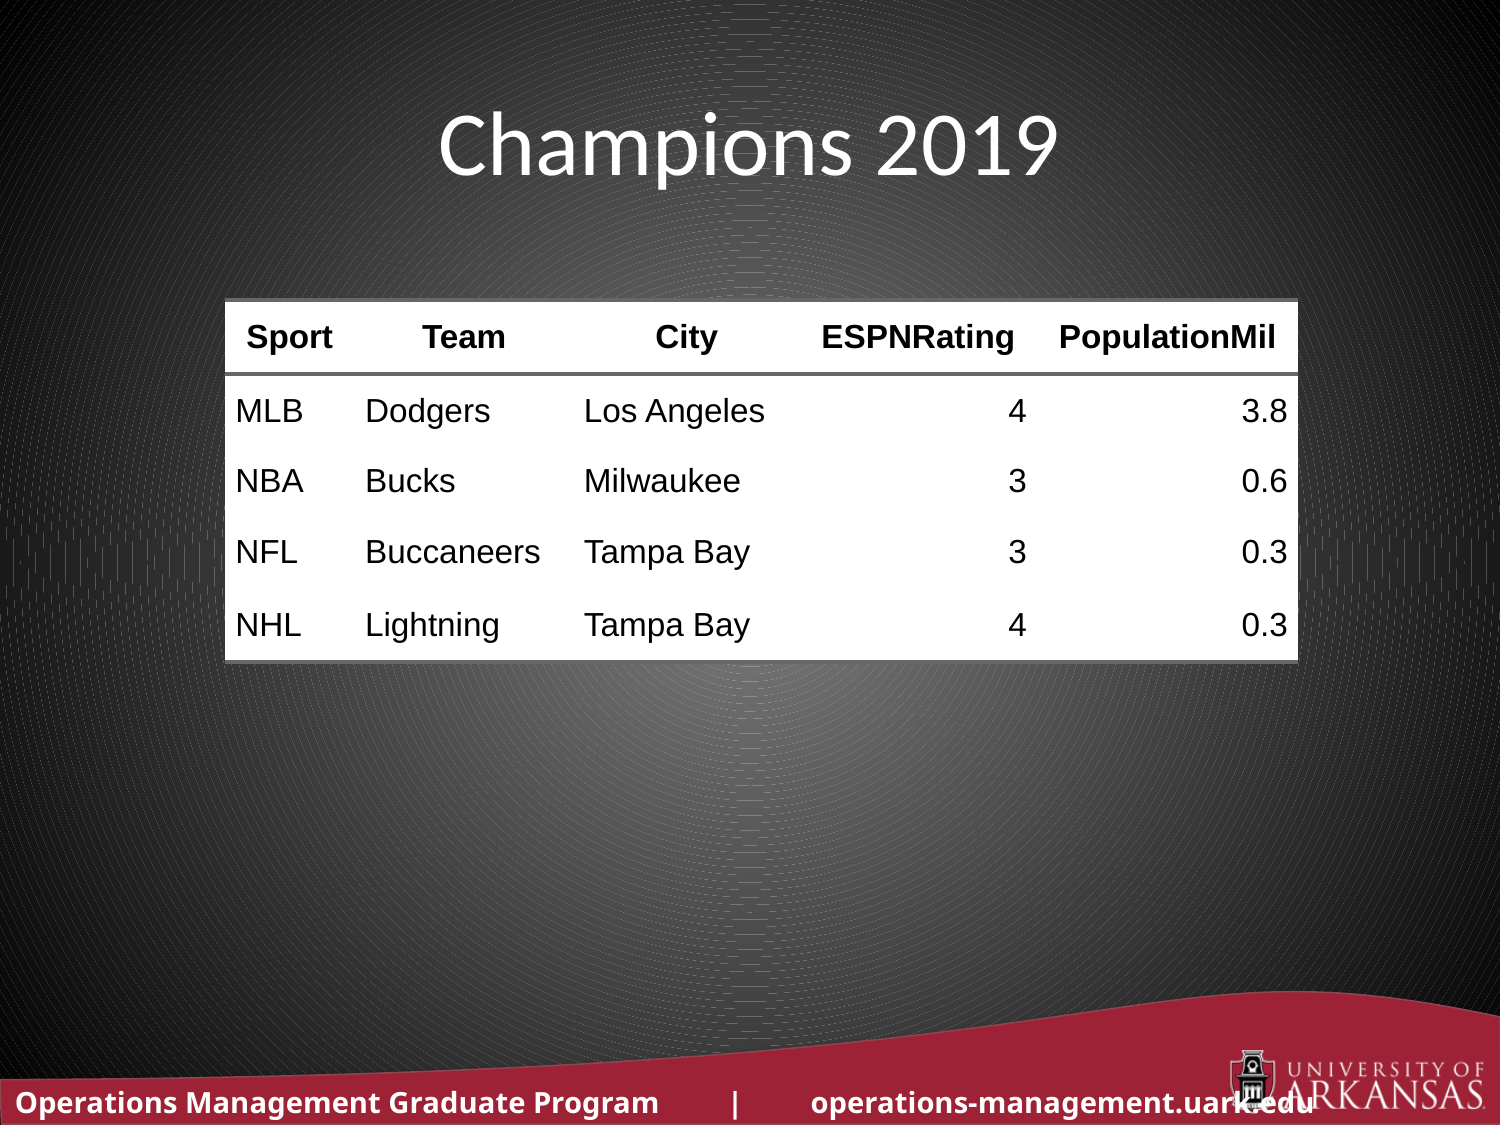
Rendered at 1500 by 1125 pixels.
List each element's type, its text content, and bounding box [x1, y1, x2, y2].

table_cell Milwaukee [574, 448, 800, 515]
table_cell Tampa Bay [574, 515, 800, 588]
table_cell 4 [800, 376, 1037, 448]
table_cell 4 [800, 588, 1037, 660]
table_header Sport [225, 302, 355, 372]
table_cell Tampa Bay [574, 588, 800, 660]
table_cell 3 [800, 448, 1037, 515]
table_header Team [355, 302, 574, 372]
table_cell Buccaneers [355, 515, 574, 588]
table_cell NHL [225, 588, 355, 660]
table_cell 3.8 [1037, 376, 1298, 448]
table_cell 0.3 [1037, 515, 1298, 588]
table_cell Los Angeles [574, 376, 800, 448]
table_cell Lightning [355, 588, 574, 660]
table_cell NBA [225, 448, 355, 515]
table_cell Dodgers [355, 376, 574, 448]
table_cell 0.3 [1037, 588, 1298, 660]
table_cell NFL [225, 515, 355, 588]
table_cell 0.6 [1037, 448, 1298, 515]
table_cell 3 [800, 515, 1037, 588]
table_cell Bucks [355, 448, 574, 515]
table_cell MLB [225, 376, 355, 448]
table_header ESPNRating [800, 302, 1037, 372]
table_header PopulationMil [1037, 302, 1298, 372]
title Champions 2019 [75, 45, 1425, 233]
table_header City [574, 302, 800, 372]
picture [1208, 1044, 1497, 1121]
